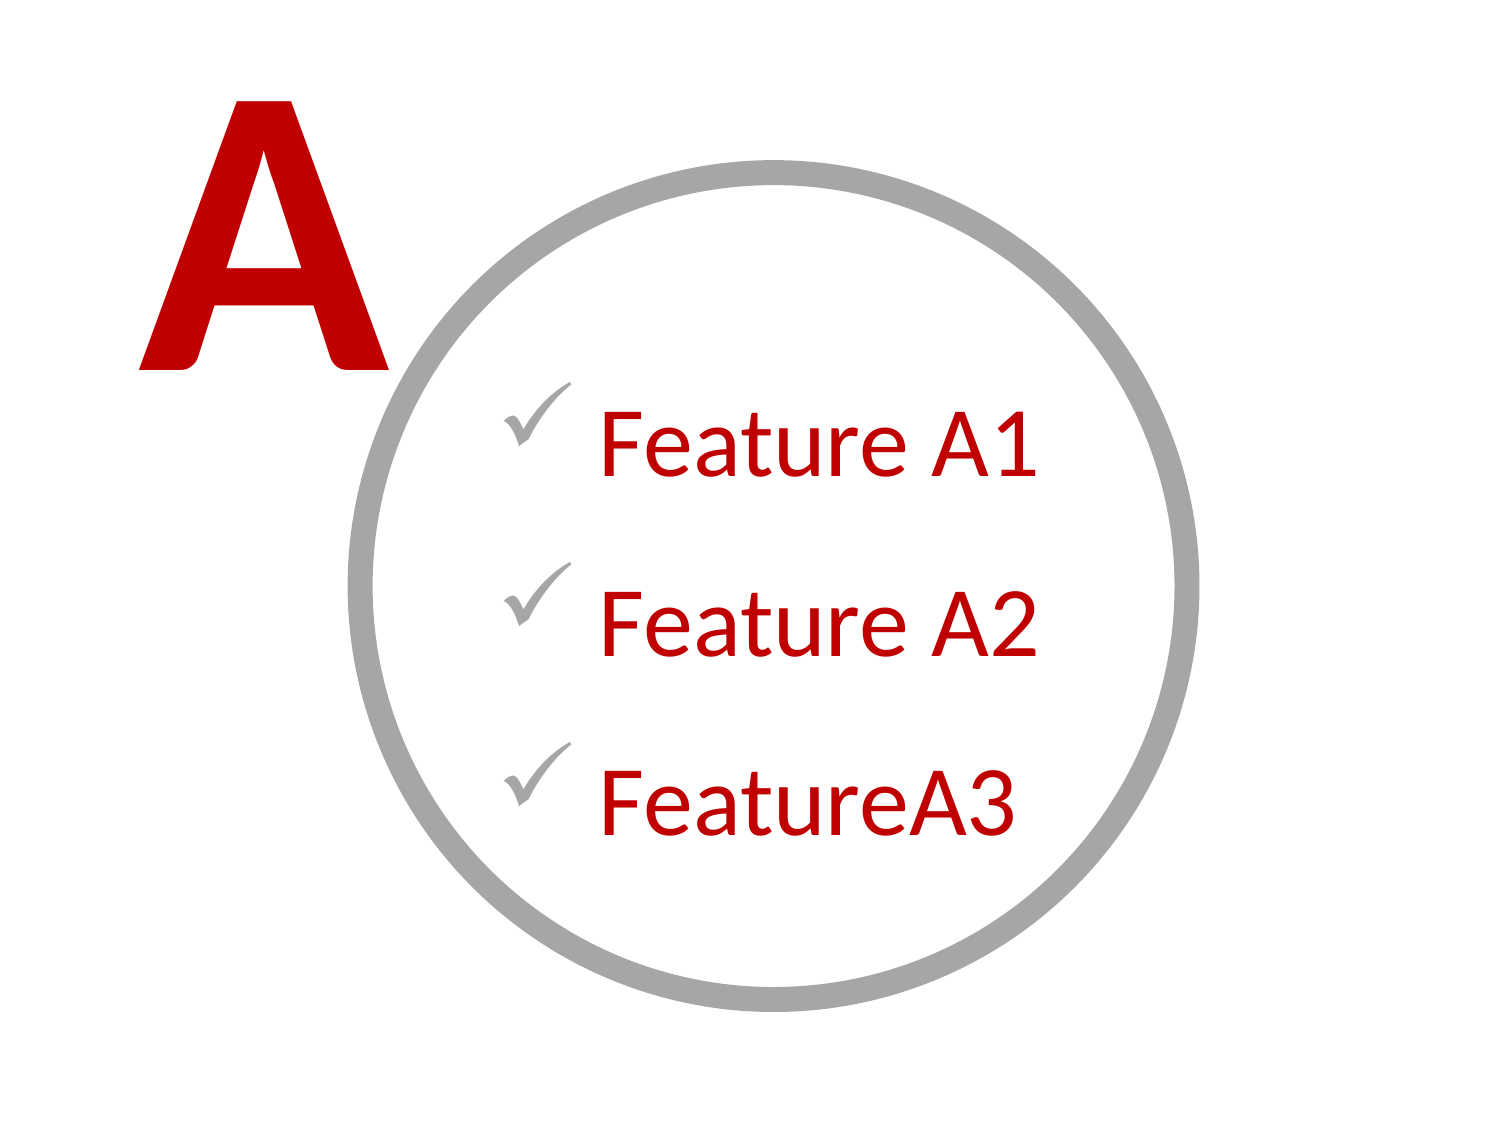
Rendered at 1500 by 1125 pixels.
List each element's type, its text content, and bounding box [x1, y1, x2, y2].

text_box Feature A1 Feature A2 FeatureA3 [358, 170, 1190, 1002]
text_box A [123, 0, 325, 461]
